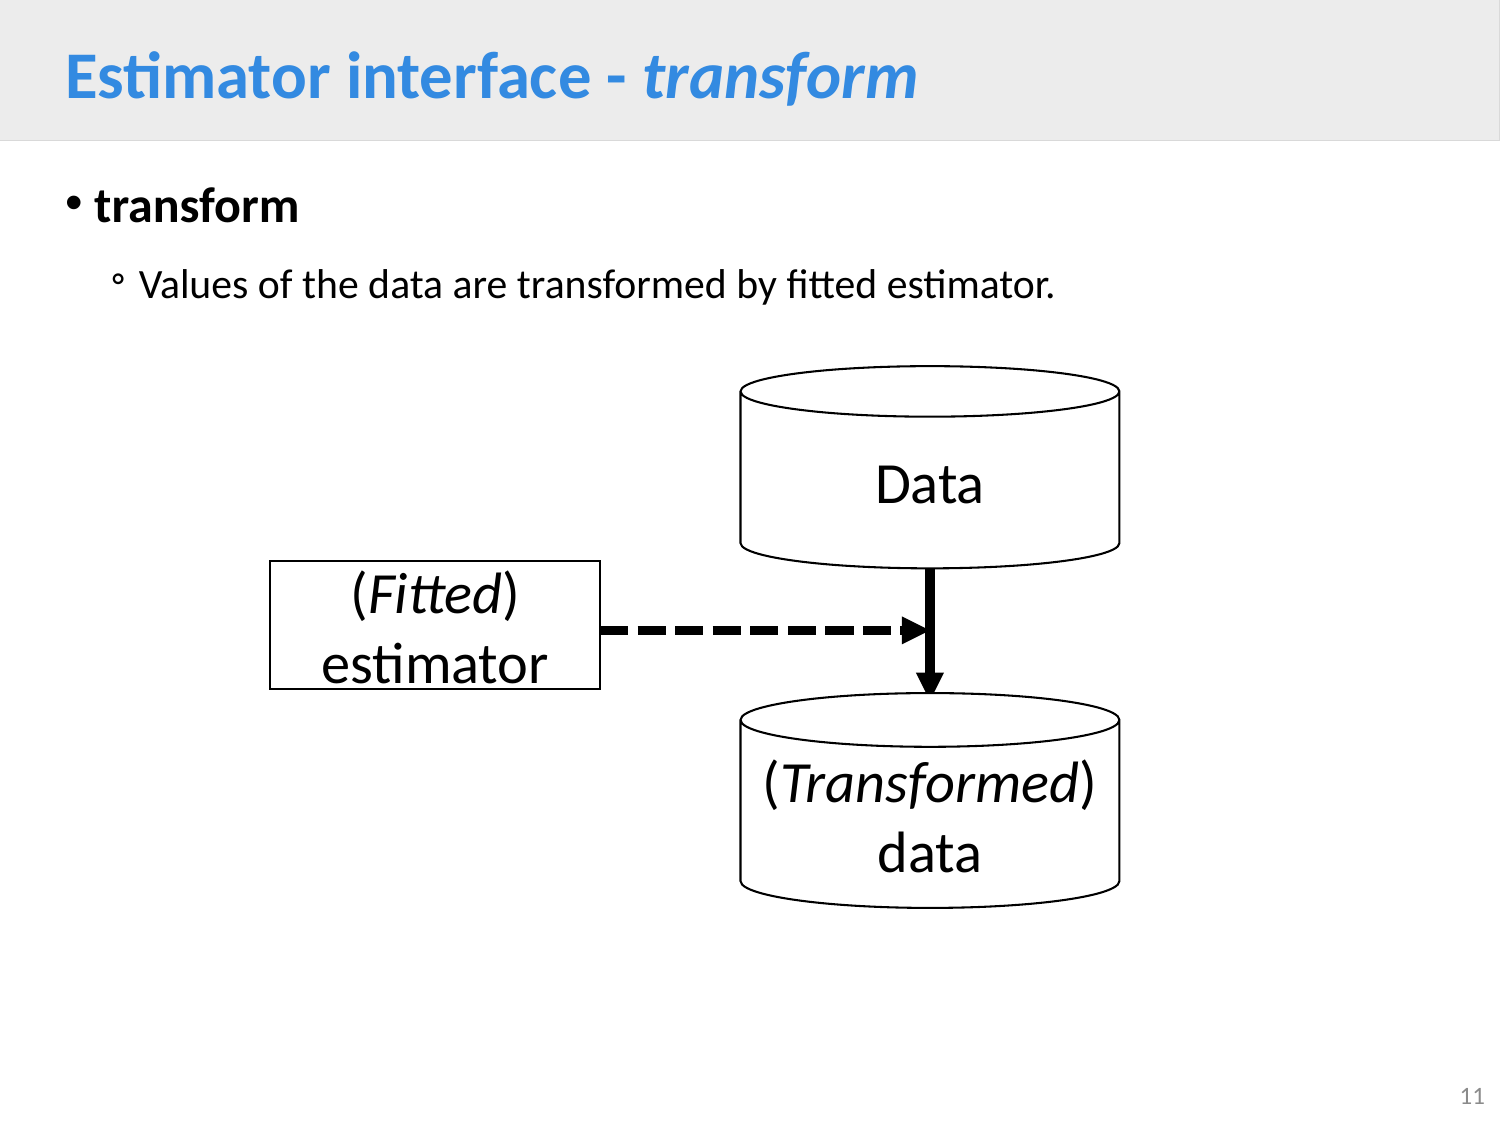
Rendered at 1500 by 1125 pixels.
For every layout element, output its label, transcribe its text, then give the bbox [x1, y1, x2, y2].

list transform Values of the data are transformed by fitted estimator. [50, 146, 1457, 1040]
slide_number 11 [1162, 1064, 1500, 1125]
text_box Data [739, 365, 1121, 570]
text_box (Fitted) estimator [269, 560, 601, 690]
title Estimator interface - transform [50, 13, 1457, 141]
text_box (Transformed) data [739, 692, 1121, 909]
